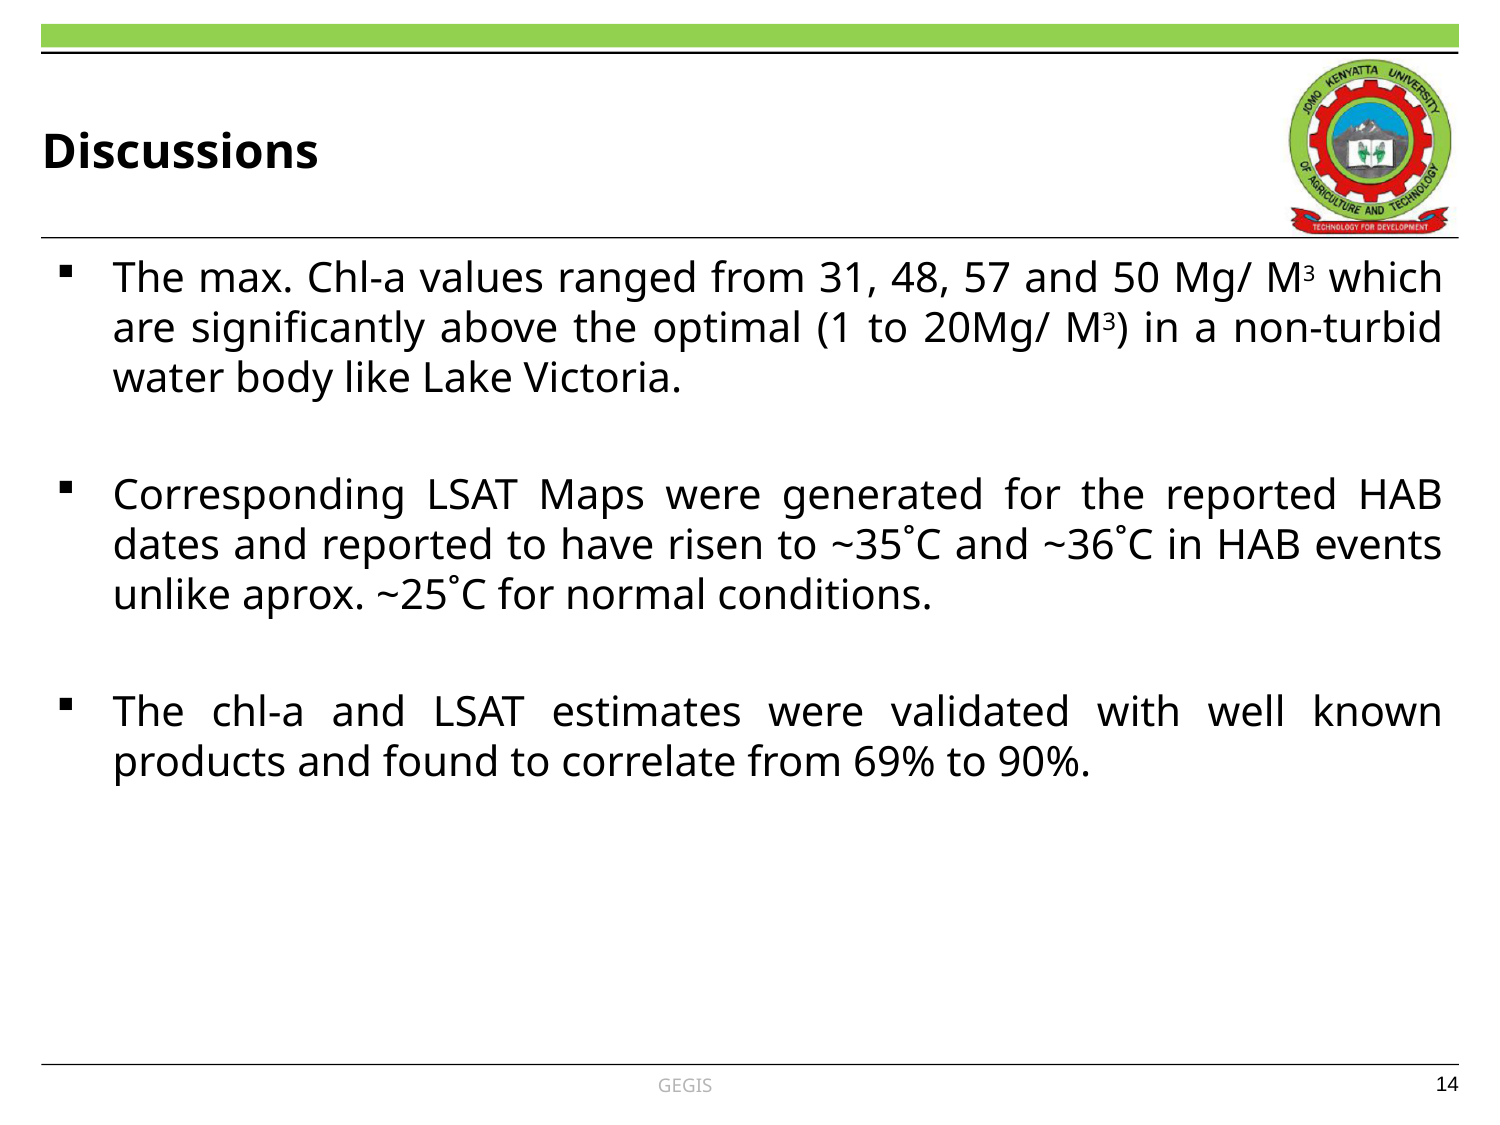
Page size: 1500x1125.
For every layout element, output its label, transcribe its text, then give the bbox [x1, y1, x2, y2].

picture [1280, 54, 1459, 237]
footer [41, 1067, 1004, 1106]
list The max. Chl-a values ranged from 31, 48, 57 and 50 Mg/ M3 which are significantly above the optimal (1 to 20Mg/ M3) in a non-turbid water body like Lake Victoria. Corresponding LSAT Maps were generated for the reported HAB dates and reported to have risen to ~35˚C and ~36˚C in HAB events unlike aprox. ~25˚C for normal conditions. The chl-a and LSAT estimates were validated with well known products and found to correlate from 69% to 90%. [41, 243, 1459, 1059]
title Discussions [41, 80, 1170, 218]
